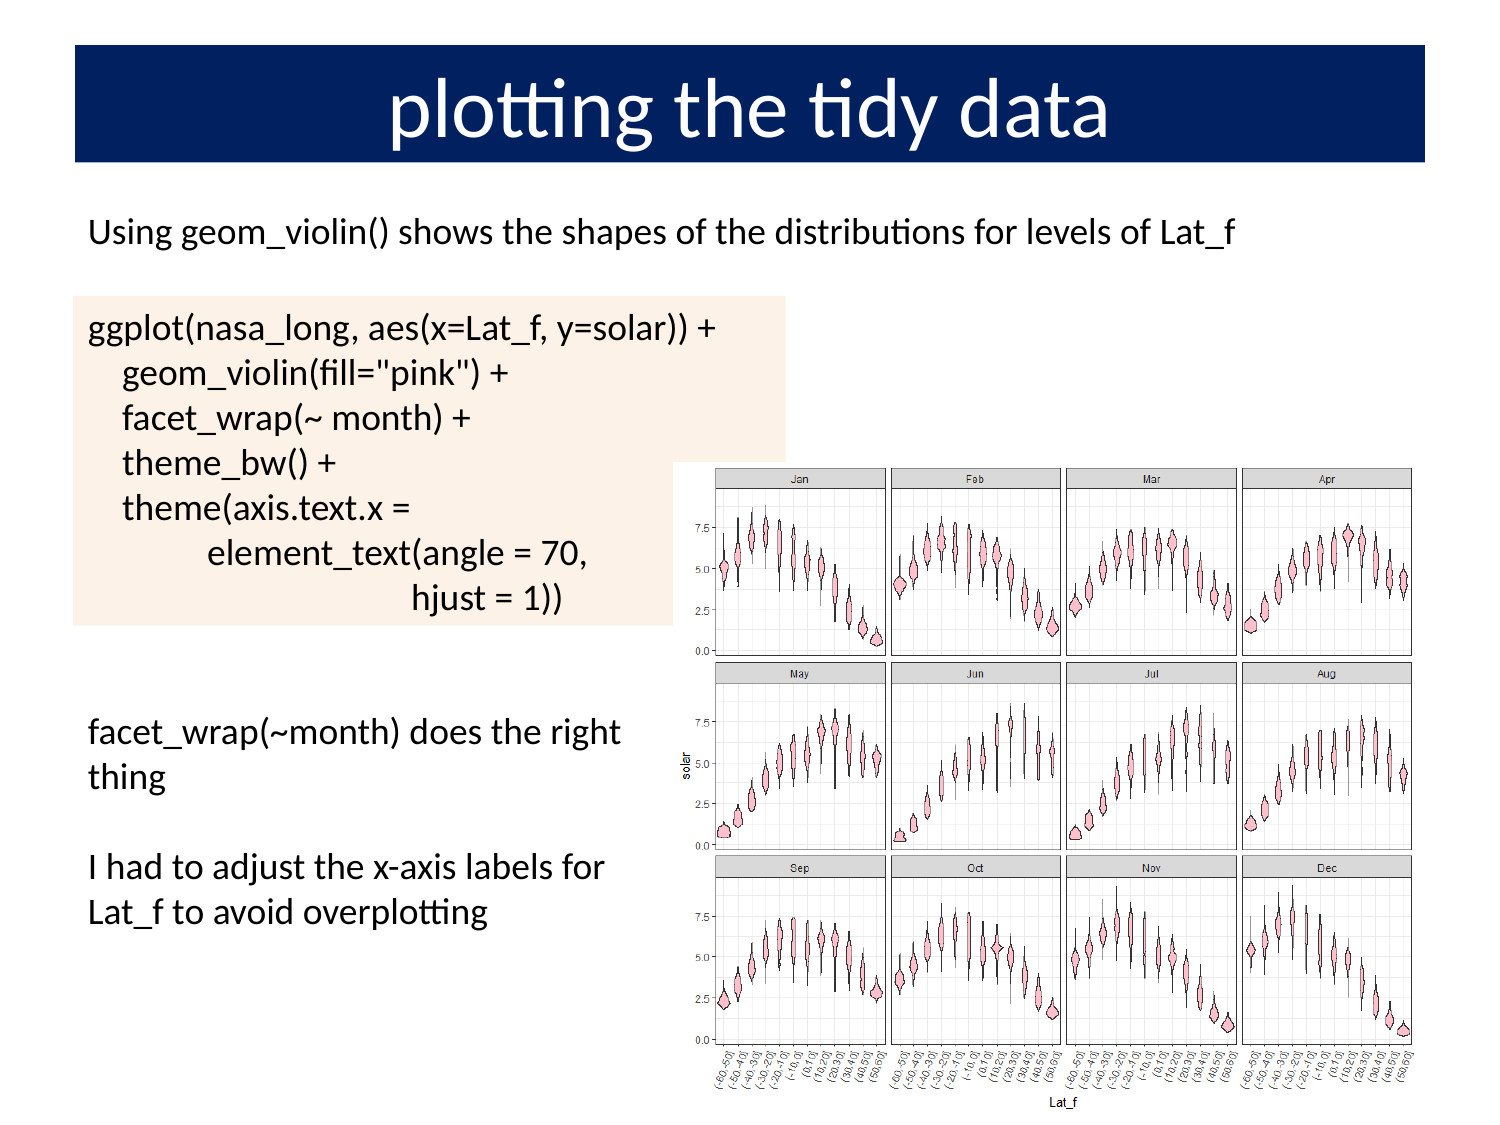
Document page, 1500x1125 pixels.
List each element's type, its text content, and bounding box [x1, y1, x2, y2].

text_box Using geom_violin() shows the shapes of the distributions for levels of Lat_f [73, 199, 1438, 260]
title plotting the tidy data [75, 45, 1425, 163]
slide_number 27 [1419, 1042, 1425, 1103]
text_box ggplot(nasa_long, aes(x=Lat_f, y=solar)) + geom_violin(fill="pink") + facet_wrap(~ month) + theme_bw() + theme(axis.text.x = element_text(angle = 70, hjust = 1)) [73, 295, 786, 626]
text_box facet_wrap(~month) does the right thing I had to adjust the x-axis labels for Lat_f to avoid overplotting [73, 699, 638, 940]
picture [672, 462, 1416, 1115]
